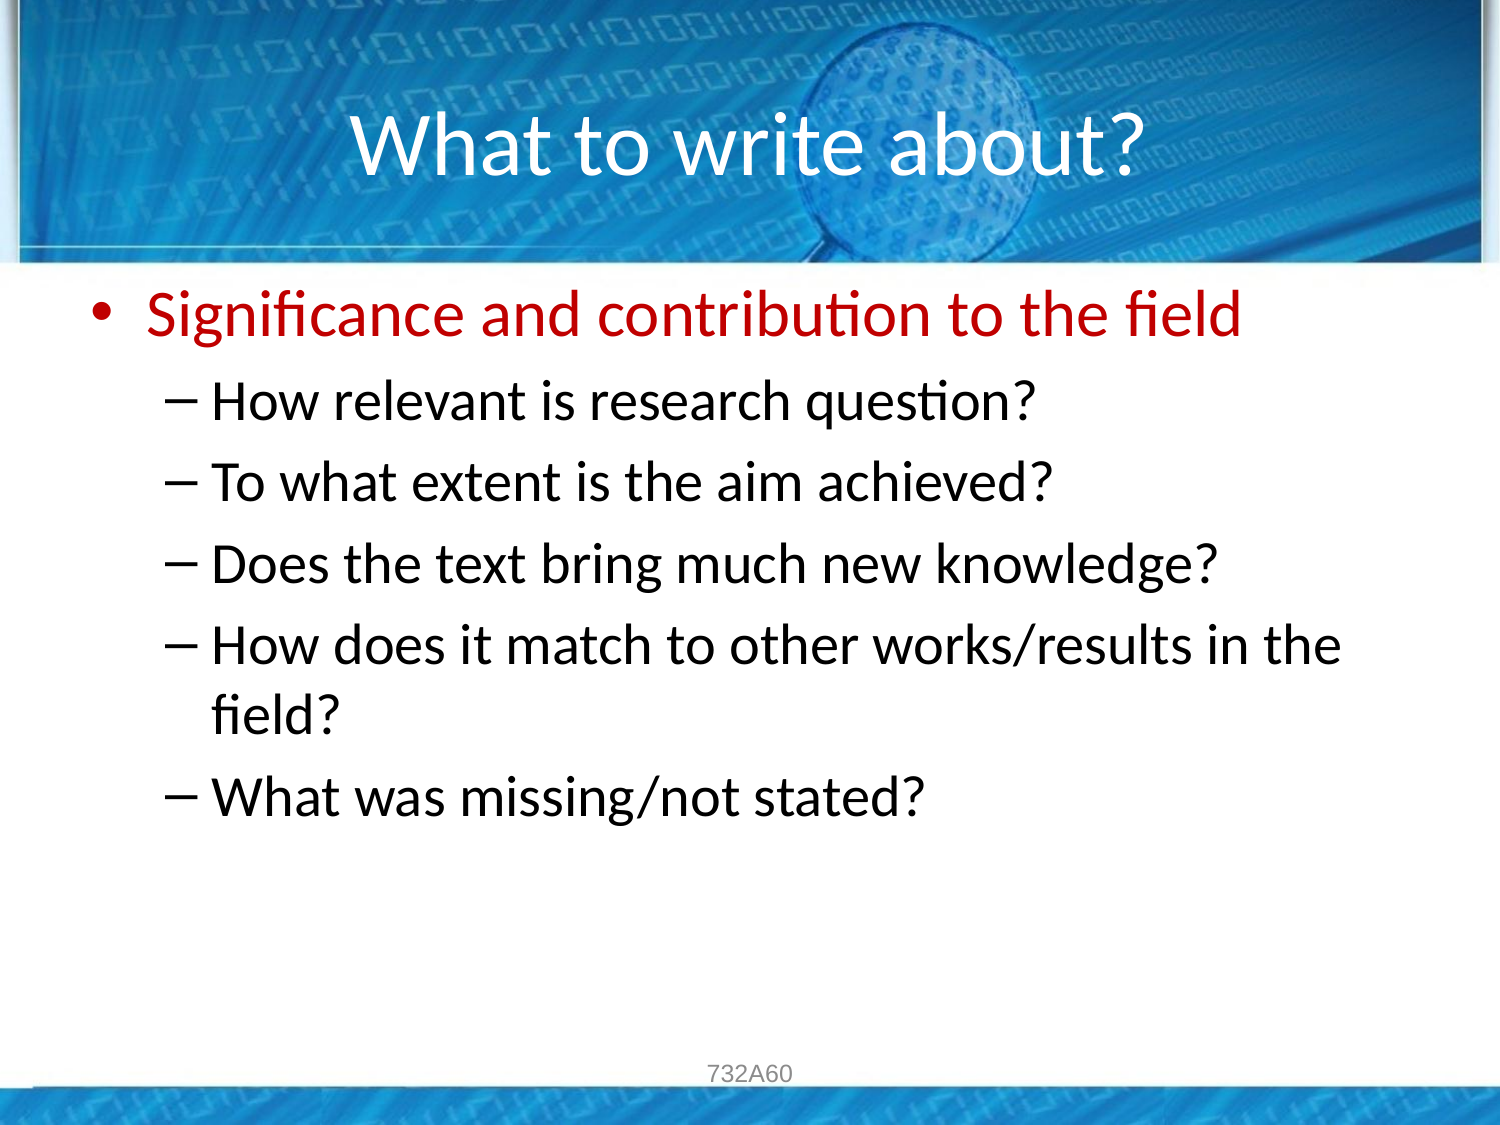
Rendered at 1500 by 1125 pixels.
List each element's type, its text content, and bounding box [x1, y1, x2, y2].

footer 732A60 [512, 1042, 988, 1103]
list Significance and contribution to the field How relevant is research question? To what extent is the aim achieved? Does the text bring much new knowledge? How does it match to other works/results in the field? What was missing/not stated? [75, 262, 1425, 1005]
picture [0, 0, 1500, 1125]
title What to write about? [75, 45, 1425, 233]
